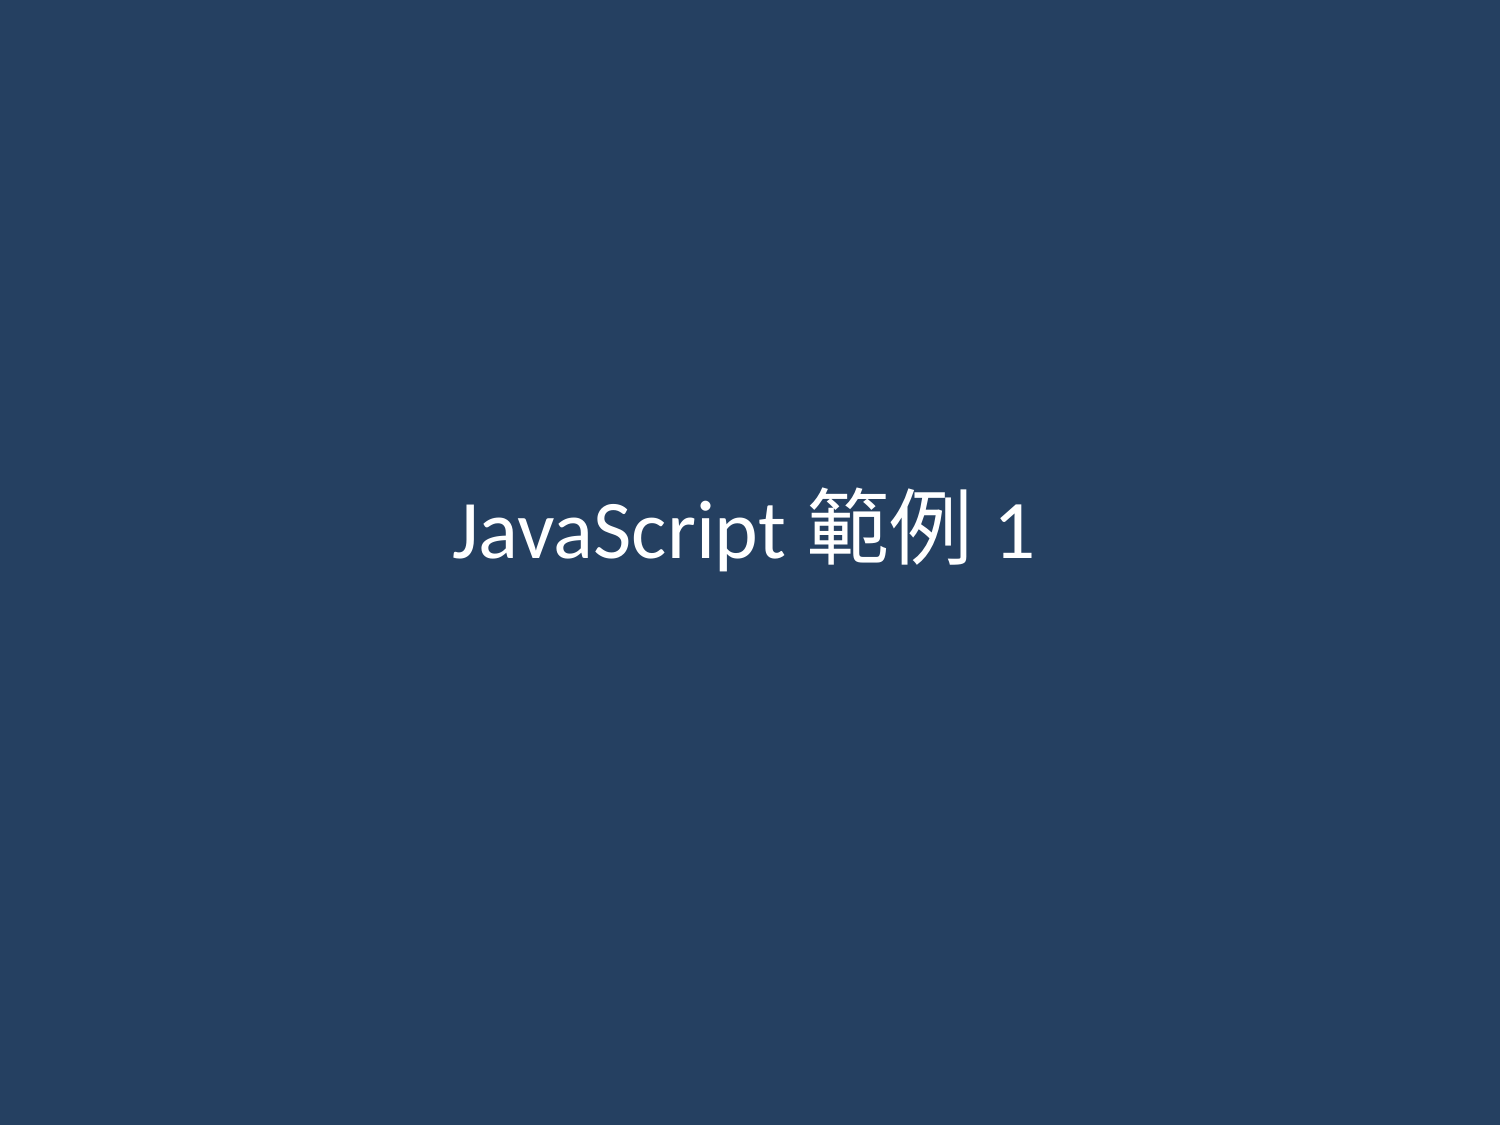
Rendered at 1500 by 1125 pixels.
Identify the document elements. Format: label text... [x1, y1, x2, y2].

text_box JavaScript範例1 [437, 468, 1051, 583]
